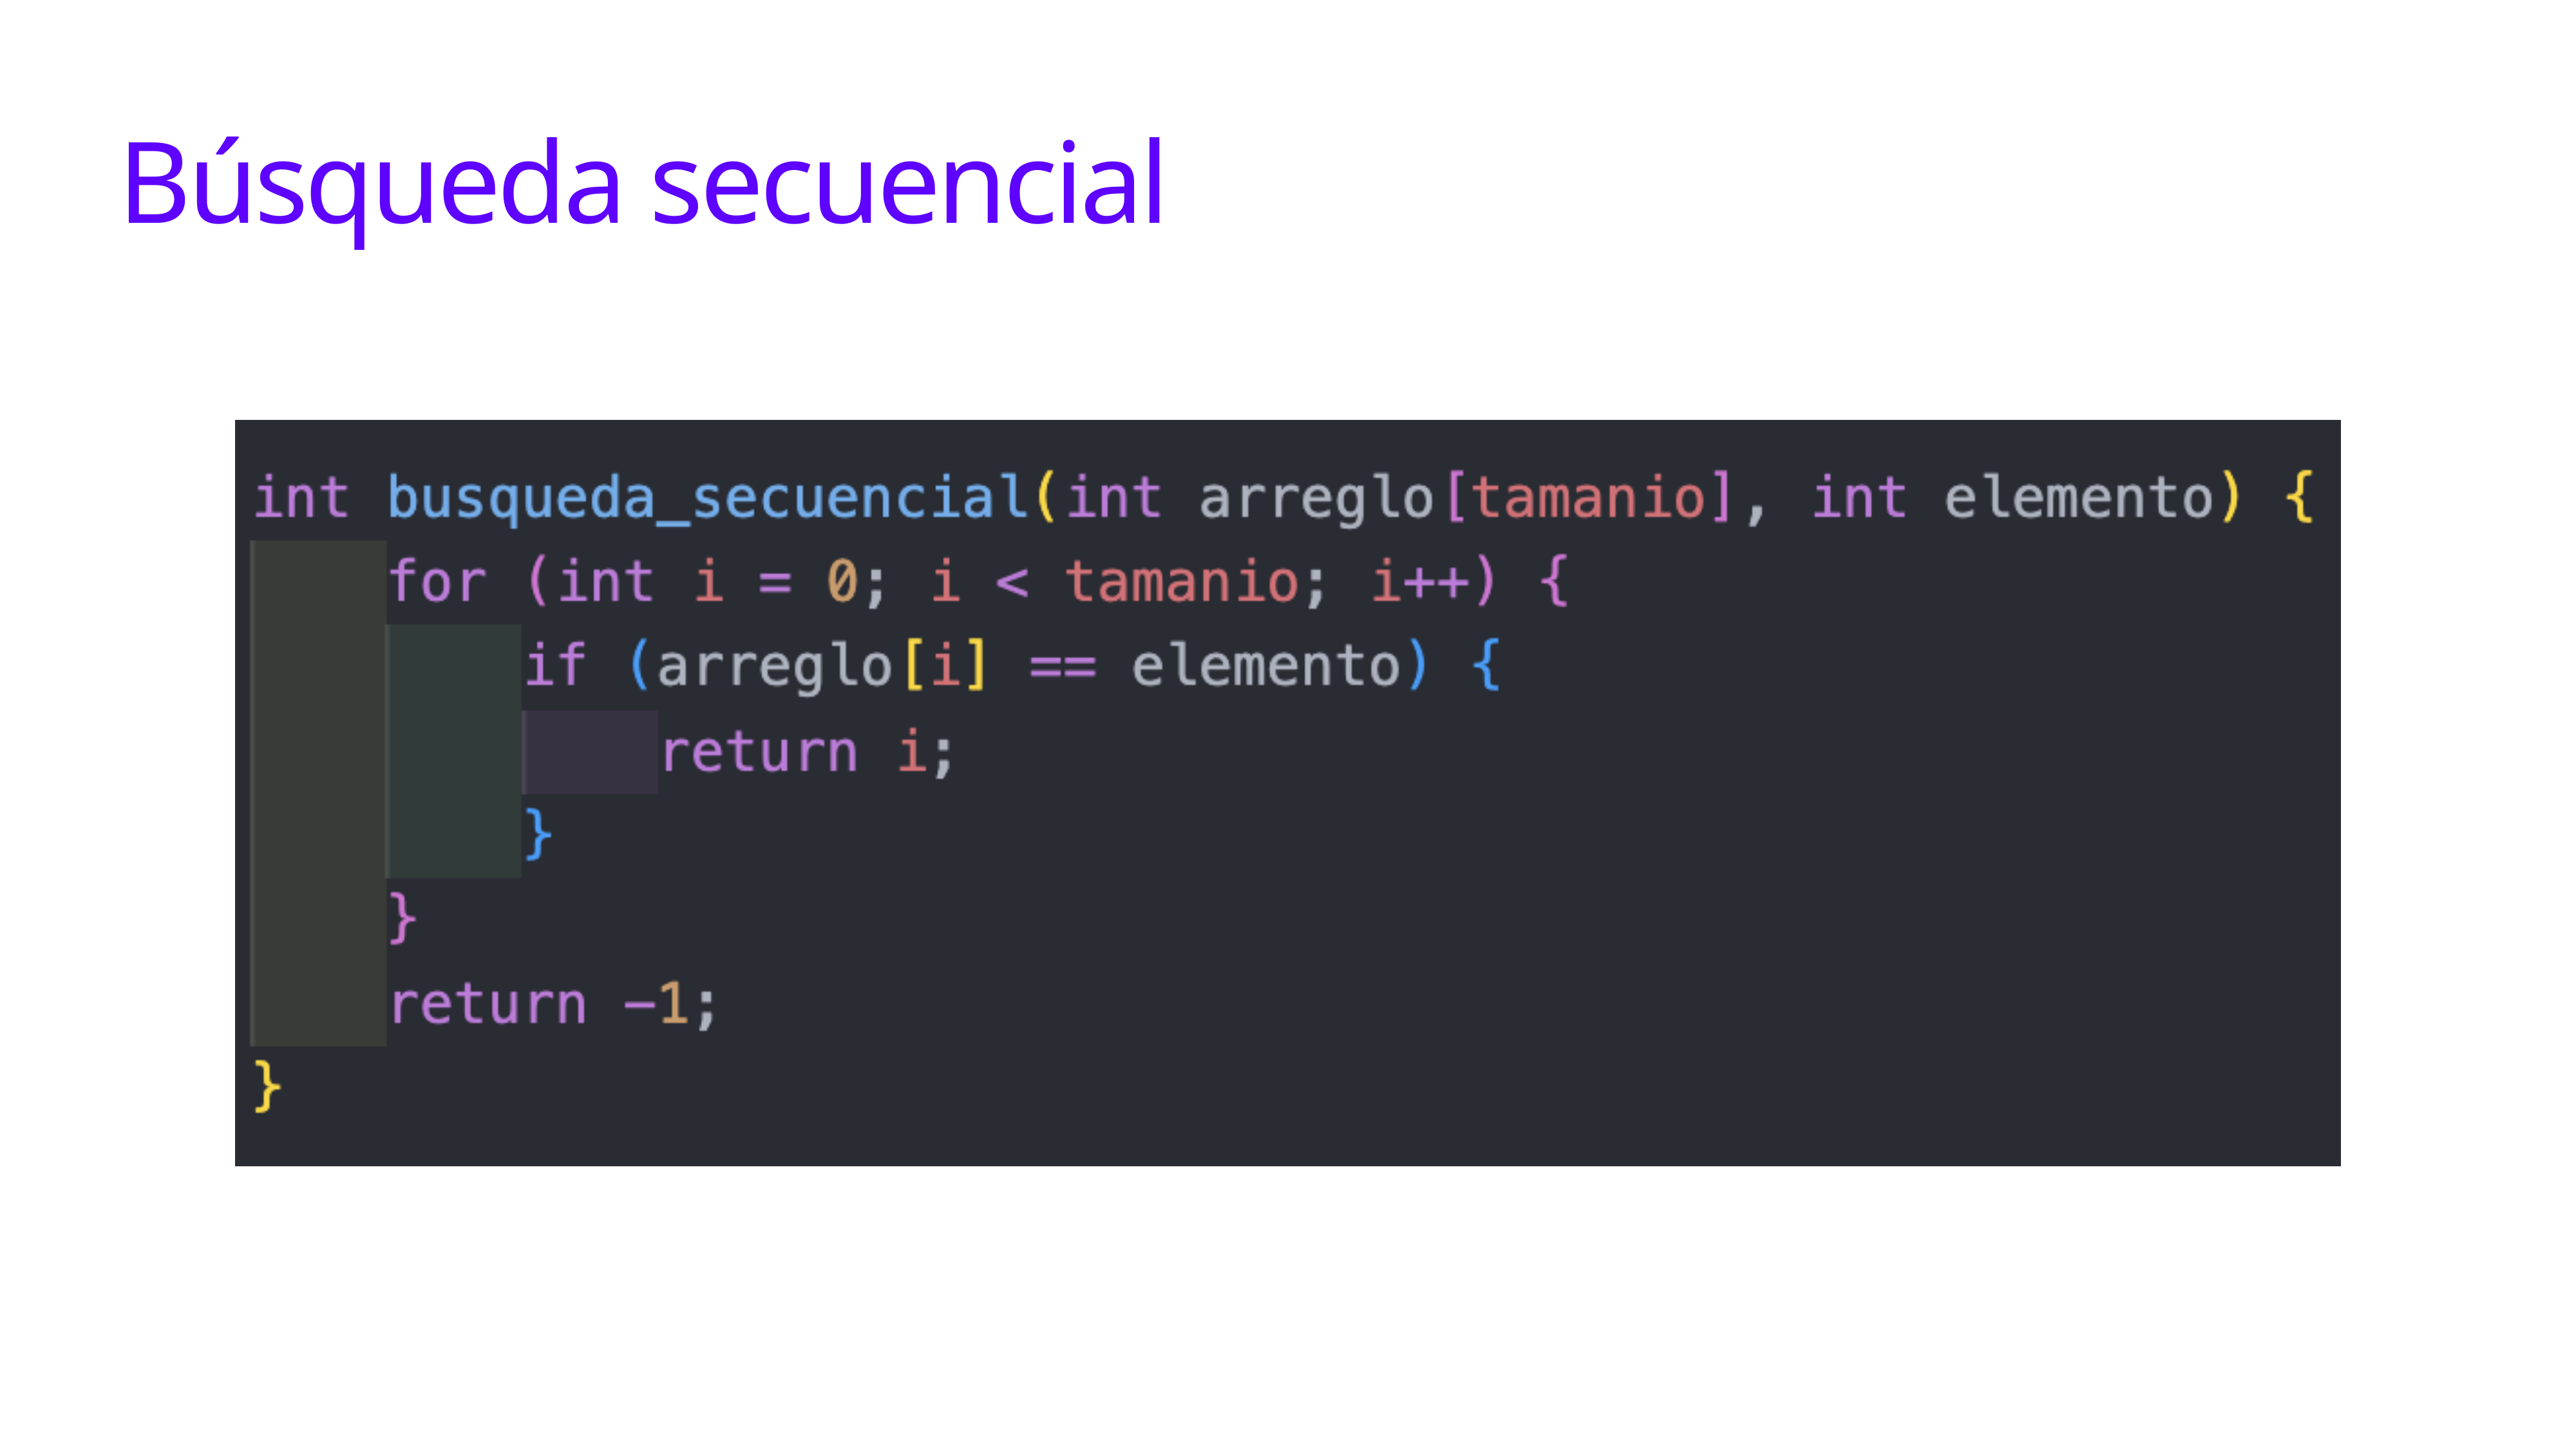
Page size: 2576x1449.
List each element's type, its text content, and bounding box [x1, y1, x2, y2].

picture [235, 420, 2341, 1166]
title Búsqueda secuencial [0, 86, 1933, 251]
